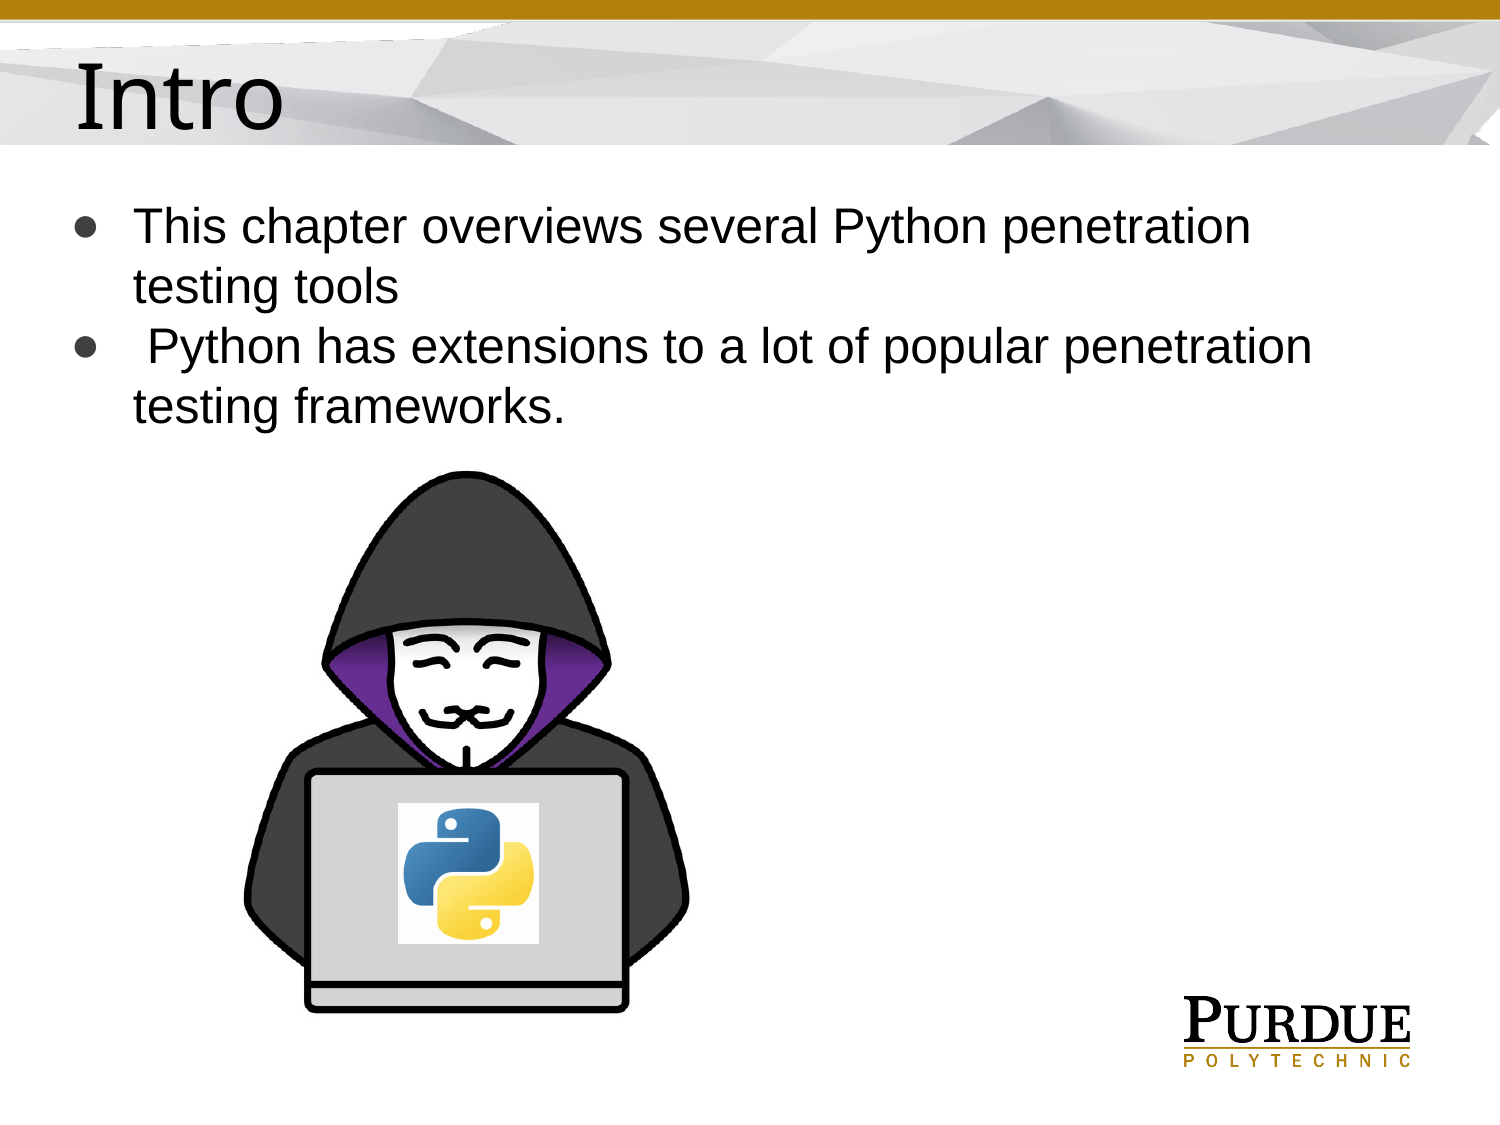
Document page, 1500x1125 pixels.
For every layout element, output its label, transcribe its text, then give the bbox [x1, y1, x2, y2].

picture [1184, 1063, 1410, 1067]
list This chapter overviews several Python penetration testing tools Python has extensions to a lot of popular penetration testing frameworks. [42, 186, 1415, 1063]
picture [0, 22, 1500, 145]
picture [226, 456, 711, 1039]
list Intro [60, 30, 1427, 145]
